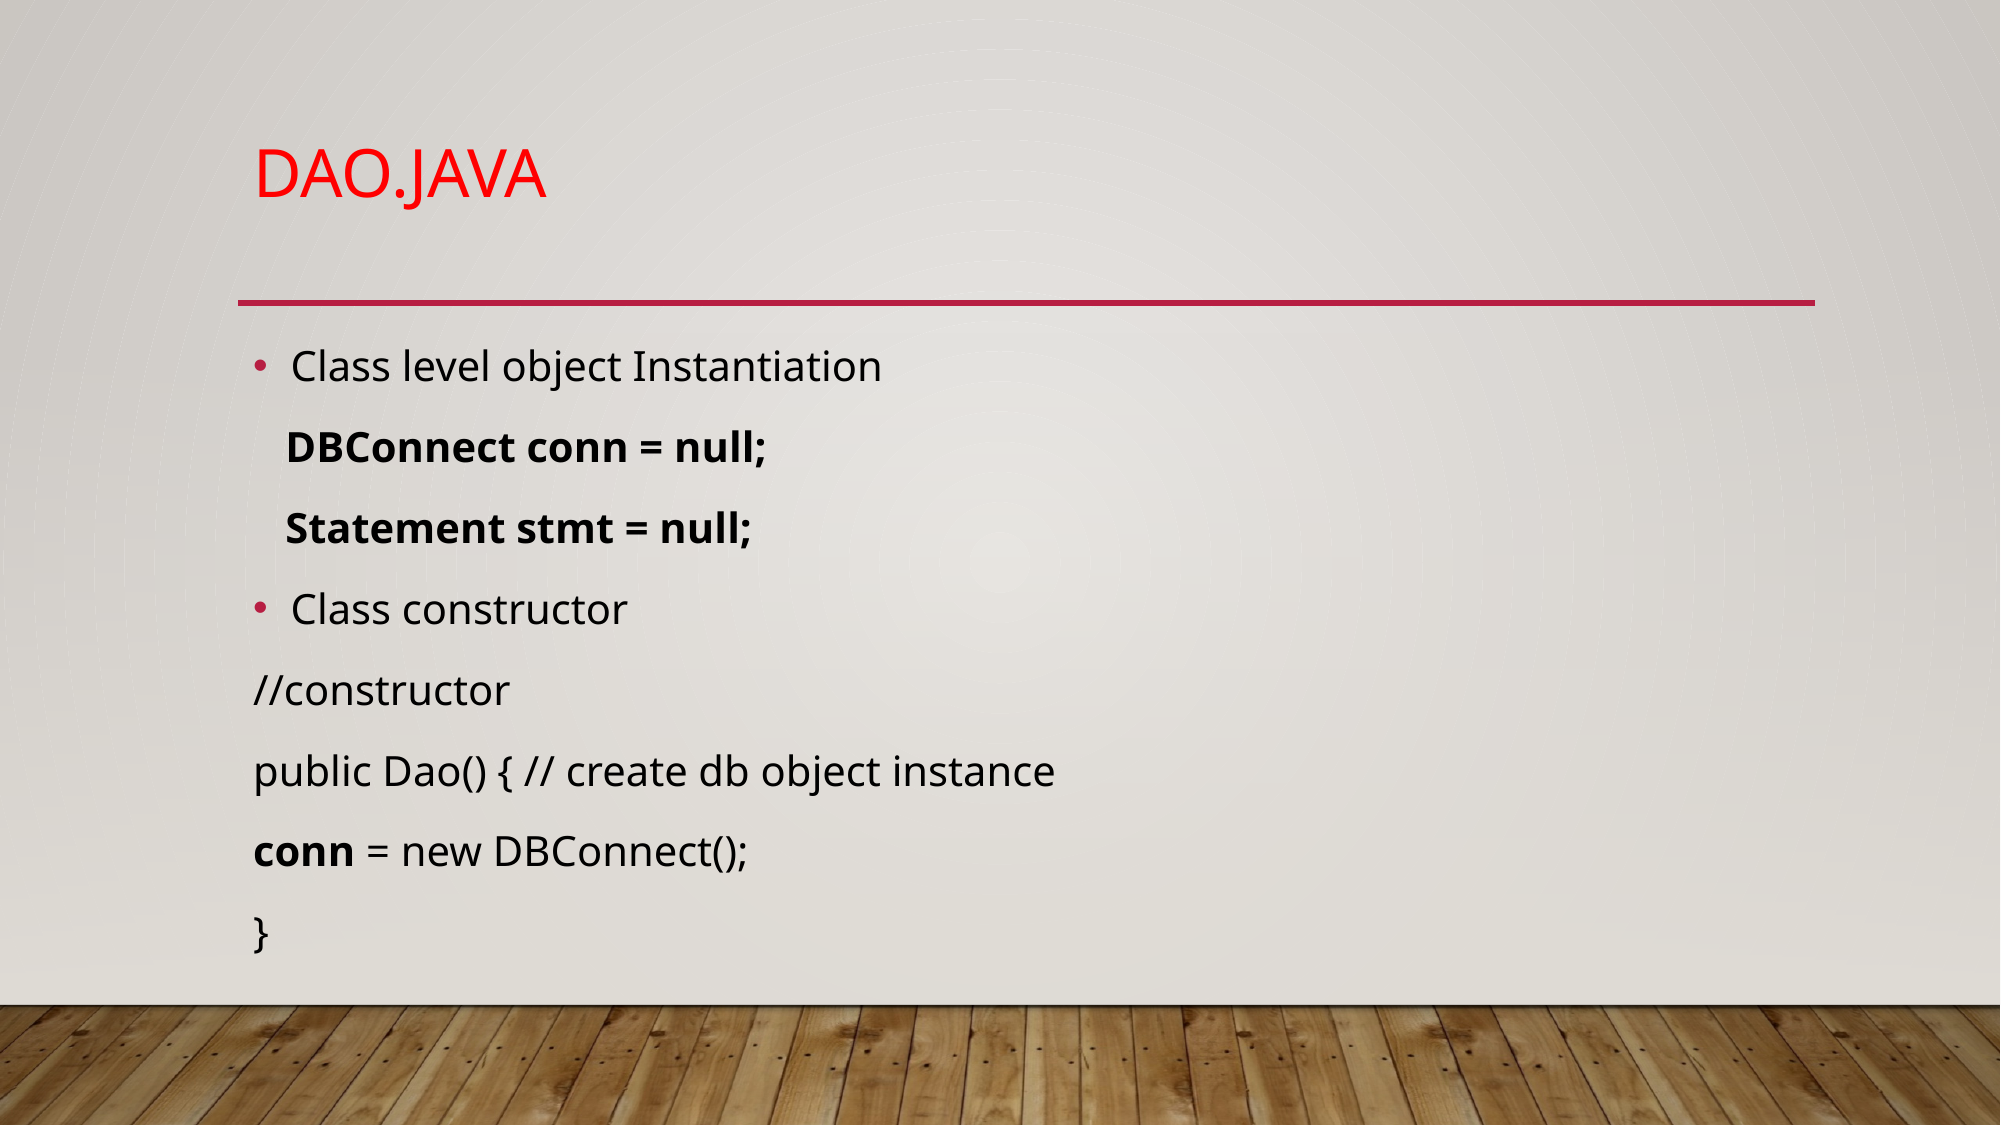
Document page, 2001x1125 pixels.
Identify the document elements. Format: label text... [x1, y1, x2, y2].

list Class level object Instantiation DBConnect conn = null; Statement stmt = null; Class constructor //constructor public Dao() { // create db object instance conn = new DBConnect(); } [238, 322, 1814, 975]
title dao.java [238, 131, 1814, 305]
picture [0, 1005, 2000, 1125]
